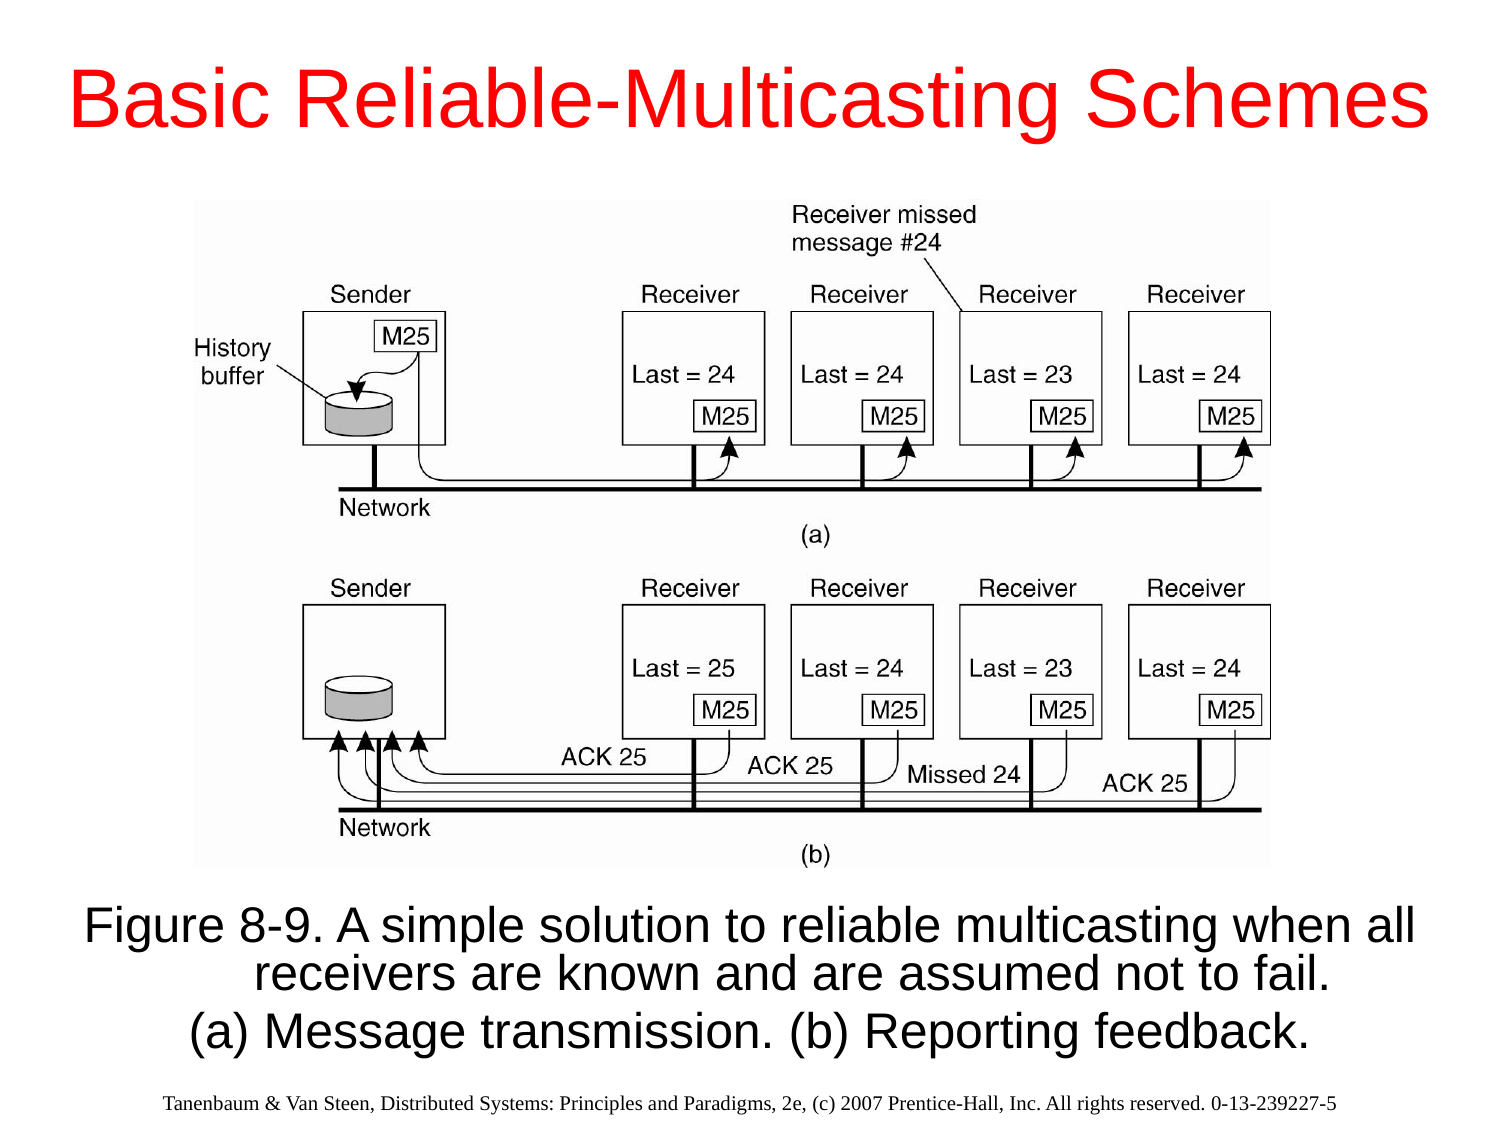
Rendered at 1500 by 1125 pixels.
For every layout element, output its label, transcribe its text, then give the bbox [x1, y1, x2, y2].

footer Tanenbaum & Van Steen, Distributed Systems: Principles and Paradigms, 2e, (c) 2007 Prentice-Hall, Inc. All rights reserved. 0-13-239227-5 [0, 1082, 1500, 1111]
list Figure 8-9. A simple solution to reliable multicasting when all receivers are known and are assumed not to fail. (a) Message transmission. (b) Reporting feedback. [0, 896, 1500, 1035]
title Basic Reliable-Multicasting Schemes [0, 0, 1500, 188]
picture [193, 199, 1272, 868]
